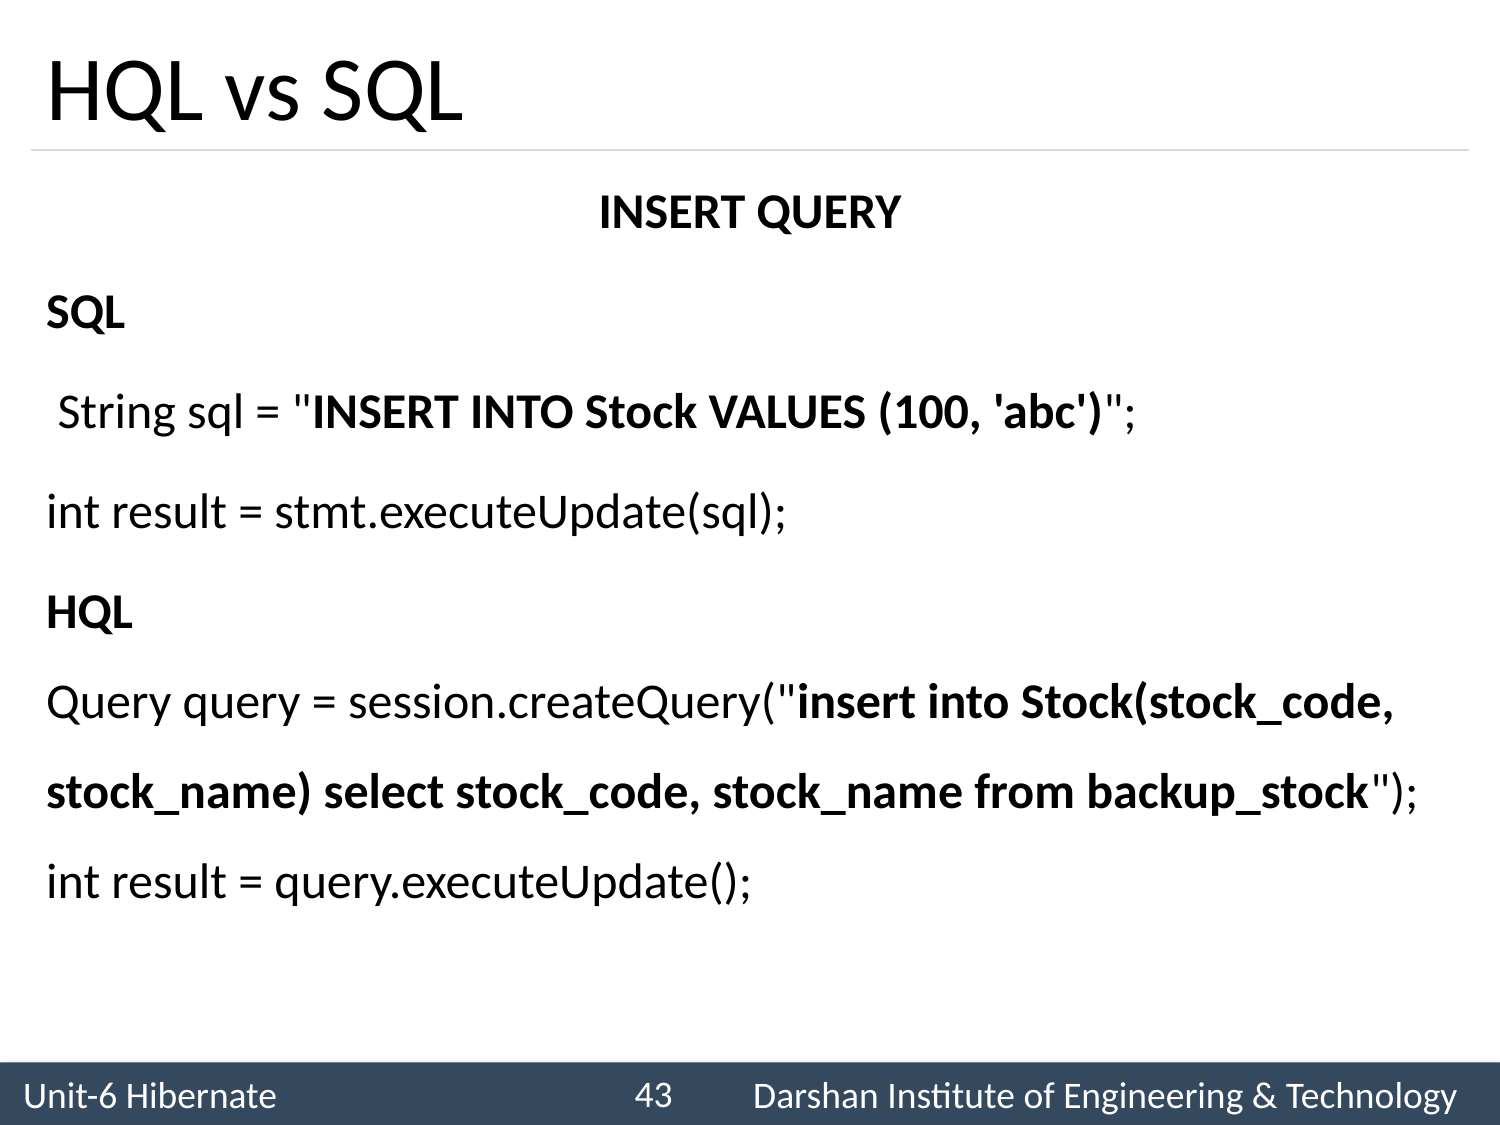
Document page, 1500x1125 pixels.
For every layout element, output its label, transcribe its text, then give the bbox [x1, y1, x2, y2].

title HQL vs SQL [31, 17, 1469, 150]
list INSERT QUERY SQL String sql = "INSERT INTO Stock VALUES (100, 'abc')"; int result = stmt.executeUpdate(sql); HQL Query query = session.createQuery("insert into Stock(stock_code, stock_name) select stock_code, stock_name from backup_stock"); int result = query.executeUpdate(); [31, 162, 1469, 1038]
slide_number 43 [587, 1062, 688, 1123]
